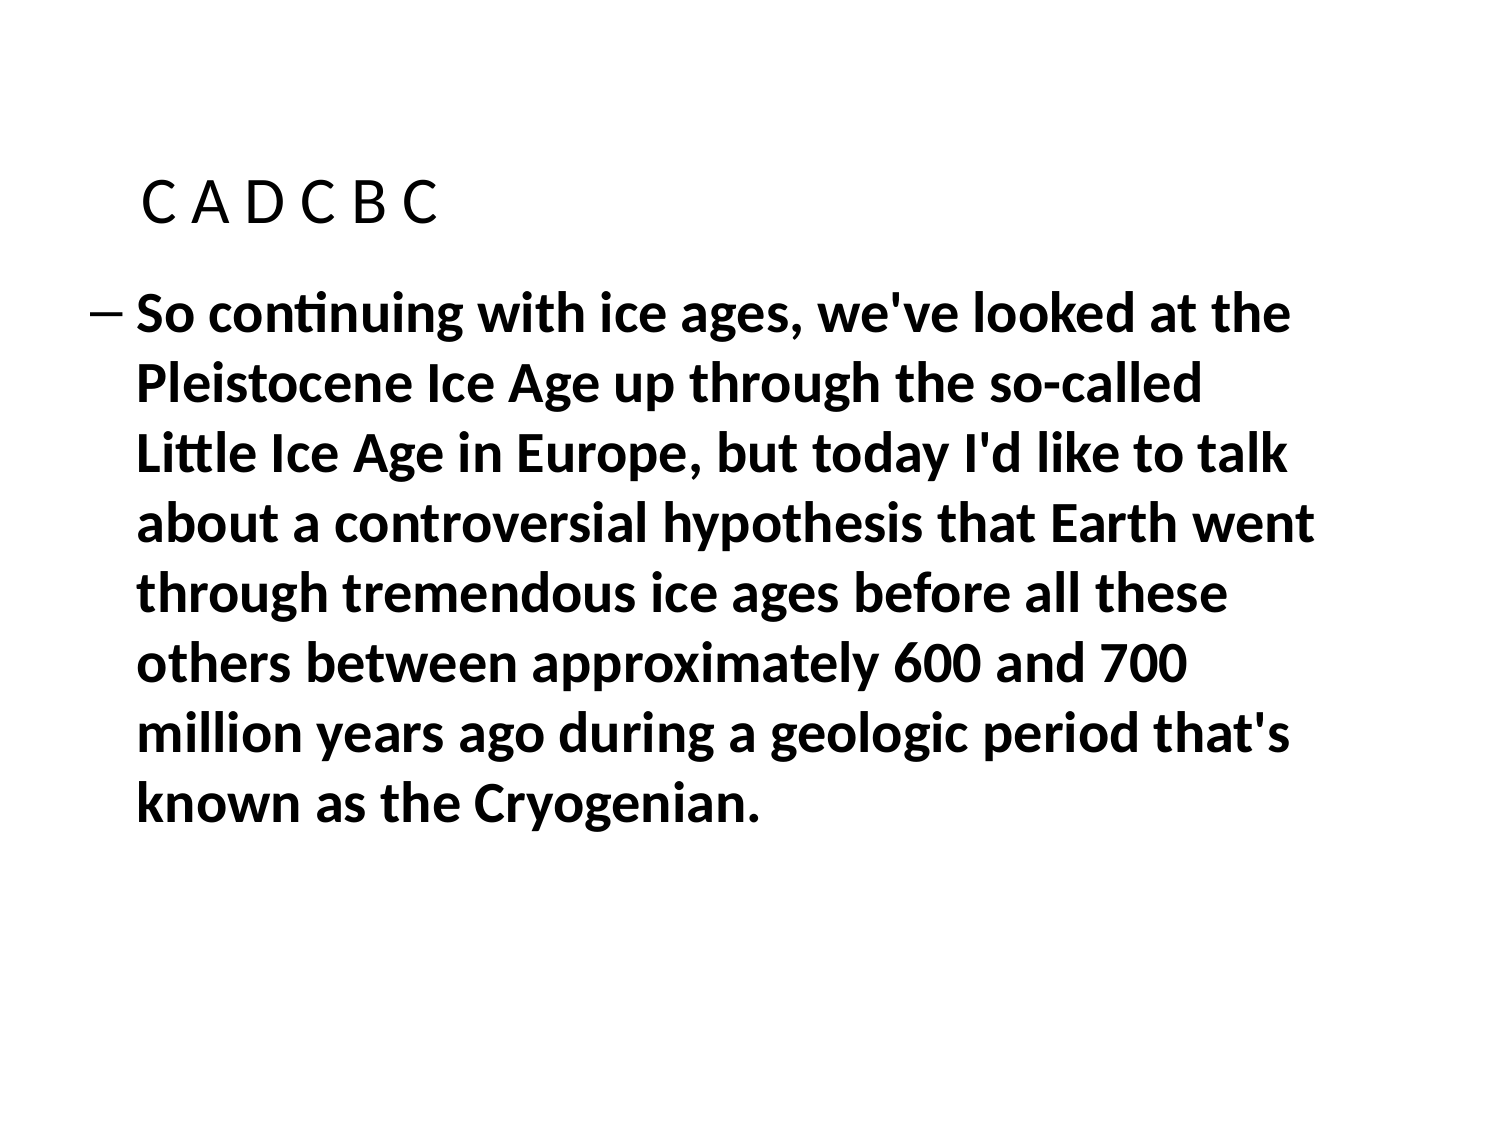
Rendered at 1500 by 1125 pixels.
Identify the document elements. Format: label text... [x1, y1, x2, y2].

text_box C A D C B C [126, 148, 454, 244]
list So continuing with ice ages, we've looked at the Pleistocene Ice Age up through the so-called Little Ice Age in Europe, but today I'd like to talk about a controversial hypothesis that Earth went through tremendous ice ages before all these others between approximately 600 and 700 million years ago during a geologic period that's known as the Cryogenian. [0, 267, 1350, 1005]
